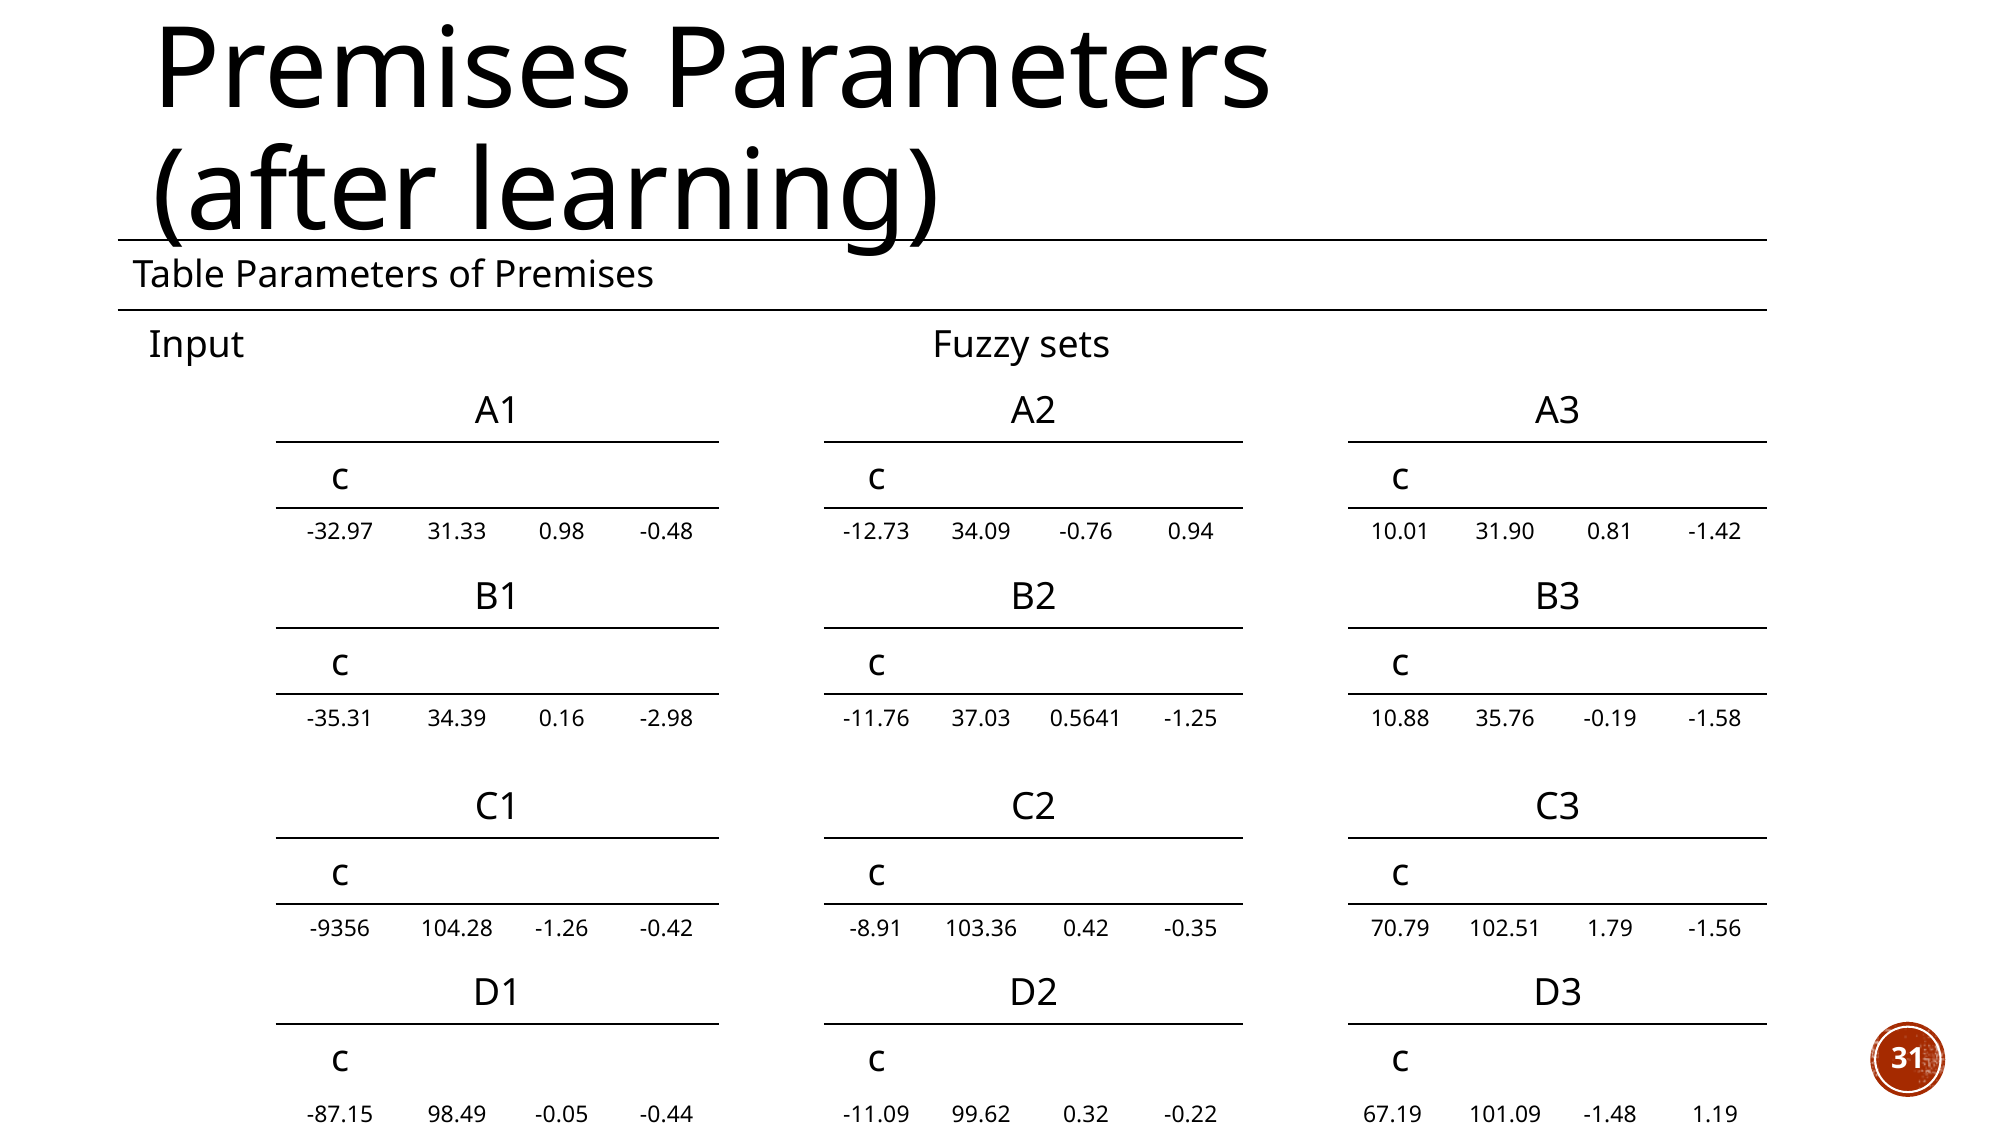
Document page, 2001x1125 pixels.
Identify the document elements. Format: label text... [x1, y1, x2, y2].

slide_number 31 [1855, 1028, 1961, 1089]
title Premises Parameters (after learning) [137, 0, 1788, 264]
